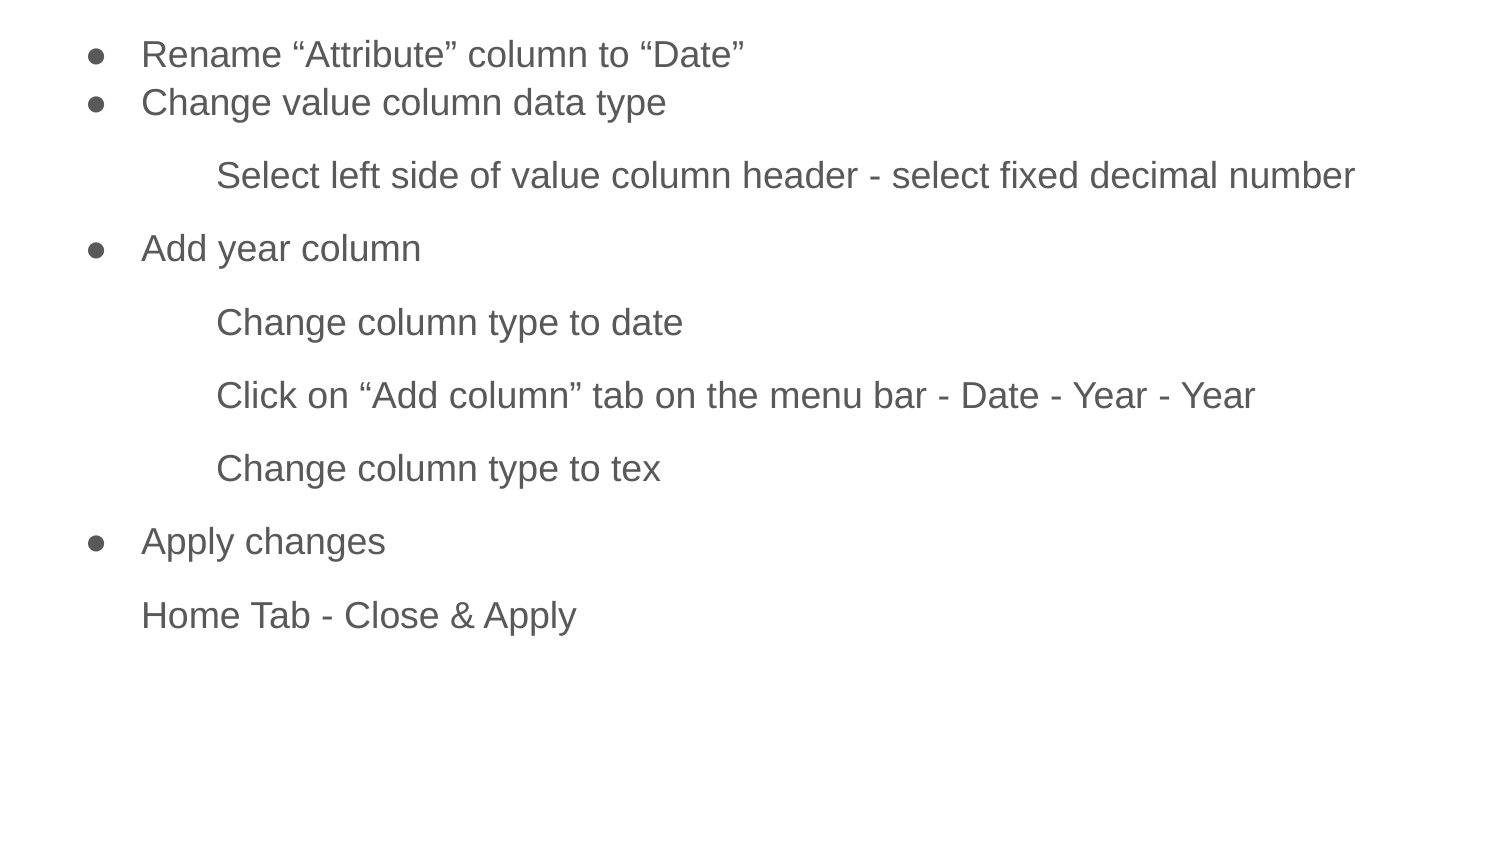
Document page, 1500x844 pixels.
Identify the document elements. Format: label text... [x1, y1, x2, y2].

list Rename “Attribute” column to “Date” Change value column data type Select left side of value column header - select fixed decimal number Add year column Change column type to date Click on “Add column” tab on the menu bar - Date - Year - Year Change column type to tex Apply changes Home Tab - Close & Apply [51, 11, 1449, 750]
